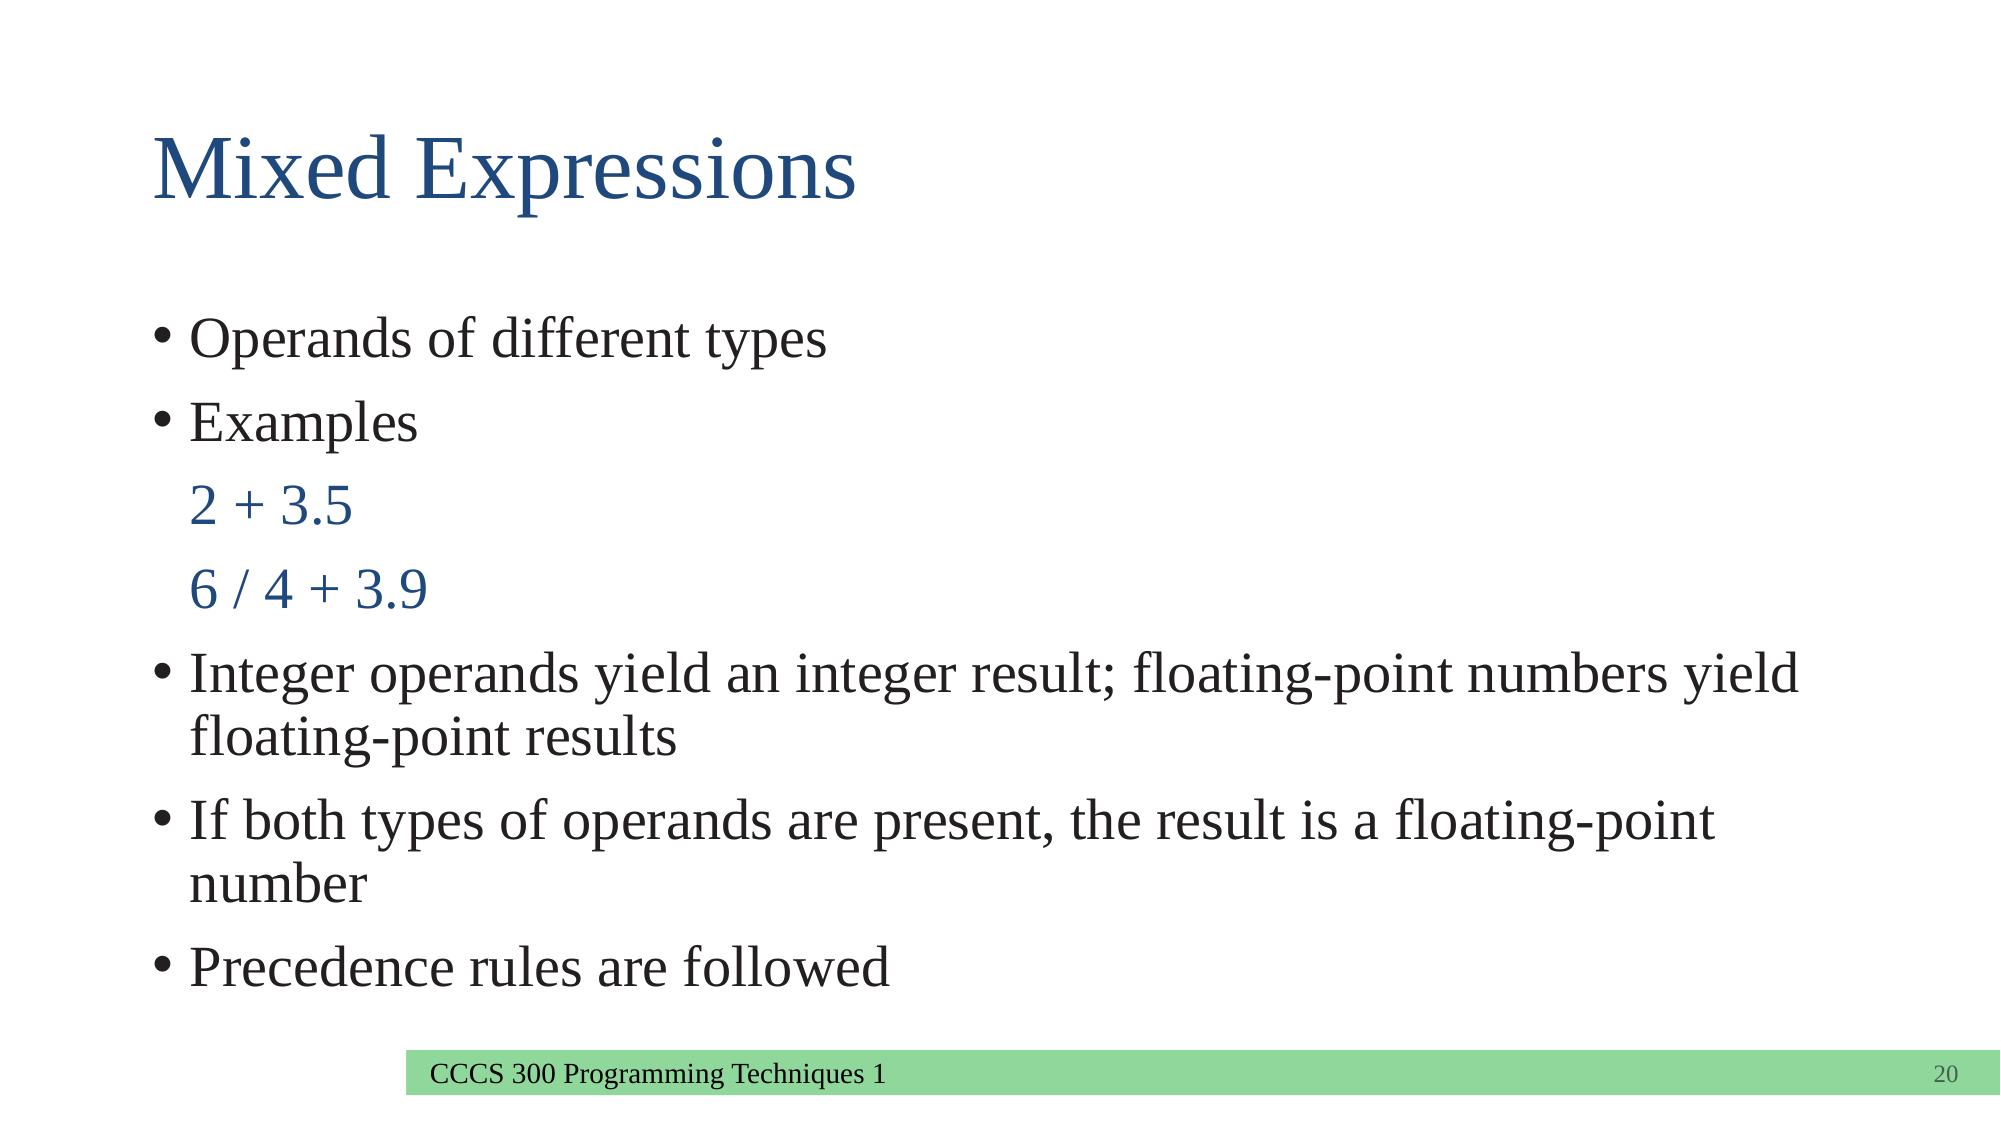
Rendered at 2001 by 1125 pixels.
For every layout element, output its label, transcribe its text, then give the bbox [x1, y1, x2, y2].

text_box CCCS 300 Programming Techniques 1 [415, 1046, 1291, 1122]
slide_number 20 [1523, 1042, 1974, 1103]
title Mixed Expressions [137, 59, 1863, 278]
list Operands of different types Examples 2 + 3.5 6 / 4 + 3.9 Integer operands yield an integer result; floating-point numbers yield floating-point results If both types of operands are present, the result is a floating-point number Precedence rules are followed [137, 299, 1863, 1014]
